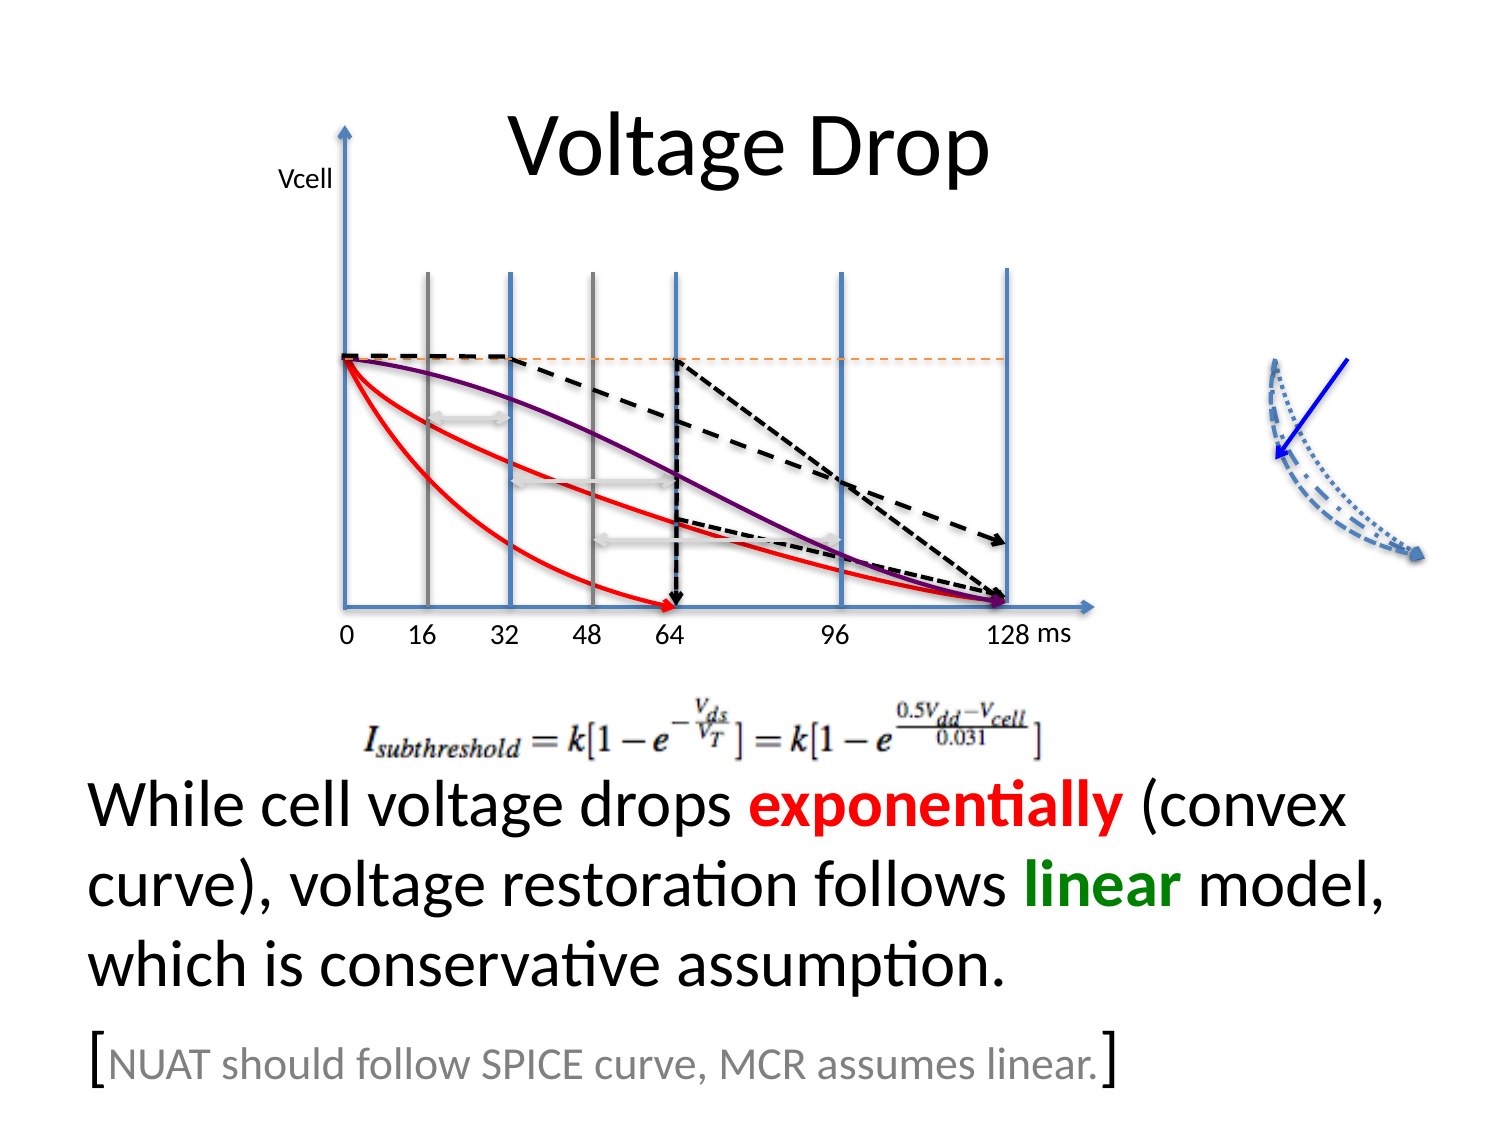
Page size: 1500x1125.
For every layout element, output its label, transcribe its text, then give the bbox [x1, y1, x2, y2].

text_box 32 [474, 616, 535, 658]
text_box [1270, 358, 1426, 559]
text_box 64 [640, 615, 700, 658]
text_box While cell voltage drops exponentially (convex curve), voltage restoration follows linear model, which is conservative assumption. [NUAT should follow SPICE curve, MCR assumes linear.] [72, 751, 1461, 1116]
text_box 0 [324, 607, 370, 658]
text_box 16 [392, 616, 452, 658]
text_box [348, 367, 506, 606]
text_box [515, 552, 588, 606]
text_box 48 [557, 616, 617, 658]
text_box 128 [970, 615, 1045, 658]
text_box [847, 551, 1006, 597]
title Voltage Drop [75, 45, 1425, 233]
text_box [684, 552, 837, 597]
text_box ms [1021, 615, 1087, 656]
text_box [598, 552, 677, 606]
text_box 96 [805, 615, 865, 658]
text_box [510, 364, 1006, 545]
picture [341, 695, 1055, 780]
